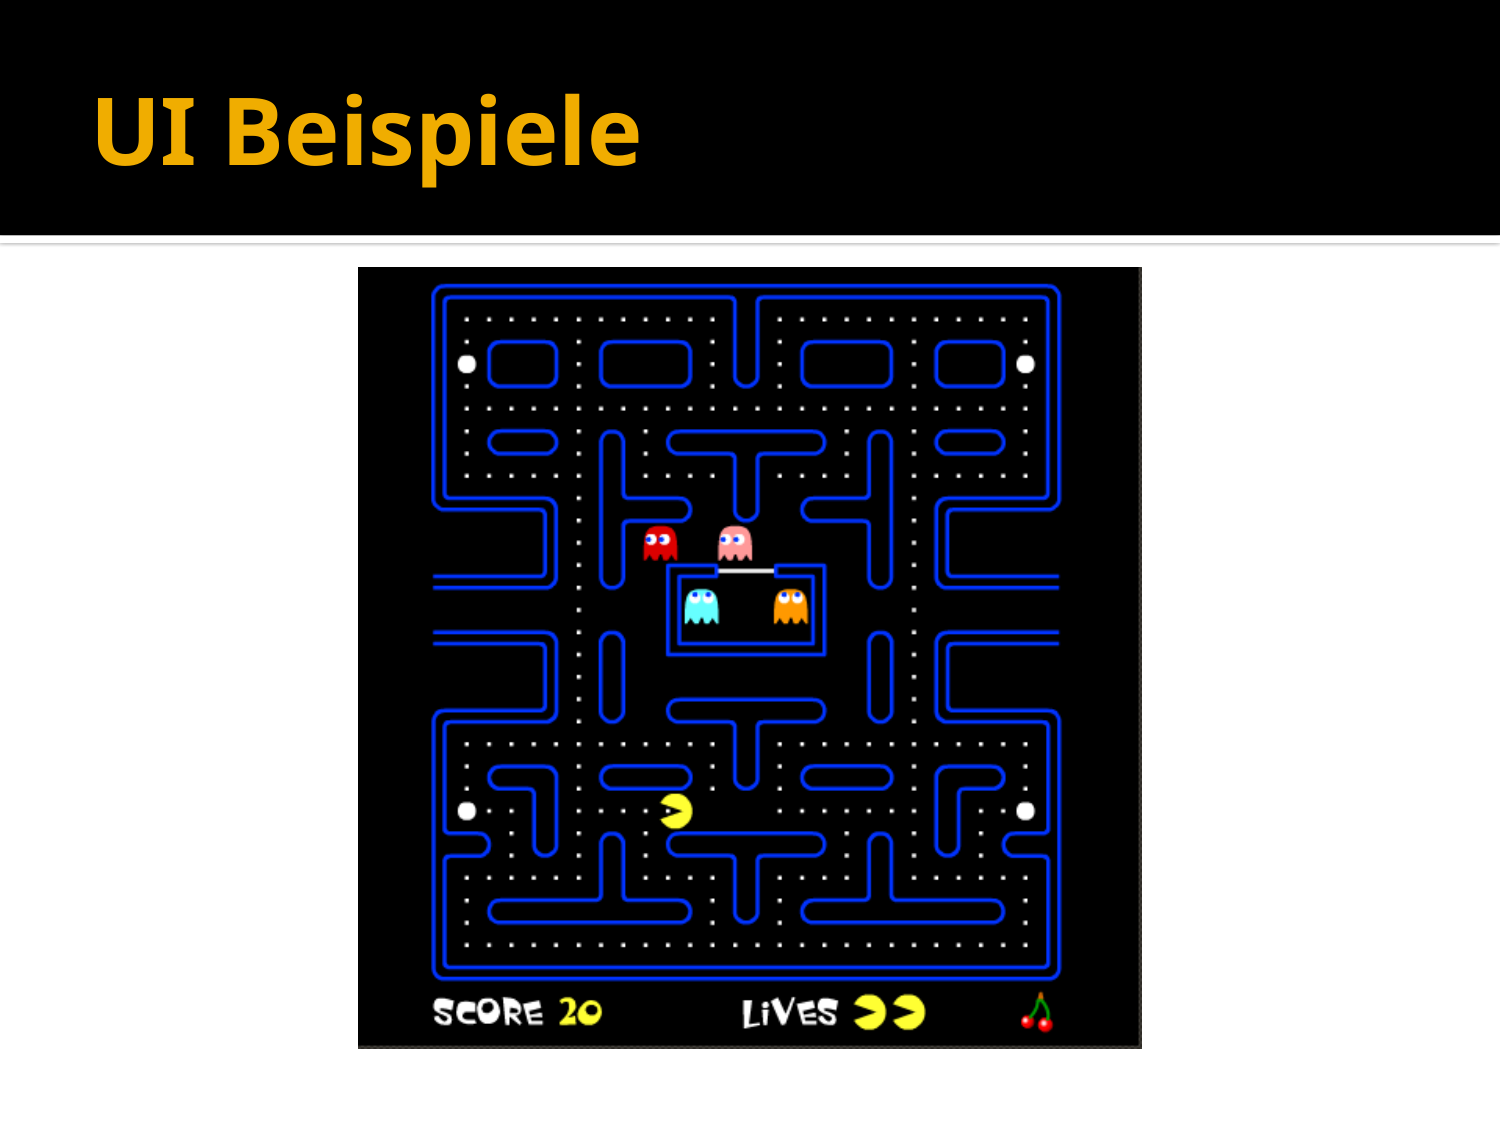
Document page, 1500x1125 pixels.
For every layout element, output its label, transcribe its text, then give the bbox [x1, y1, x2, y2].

title UI Beispiele [75, 25, 1425, 231]
picture [358, 267, 1142, 1049]
